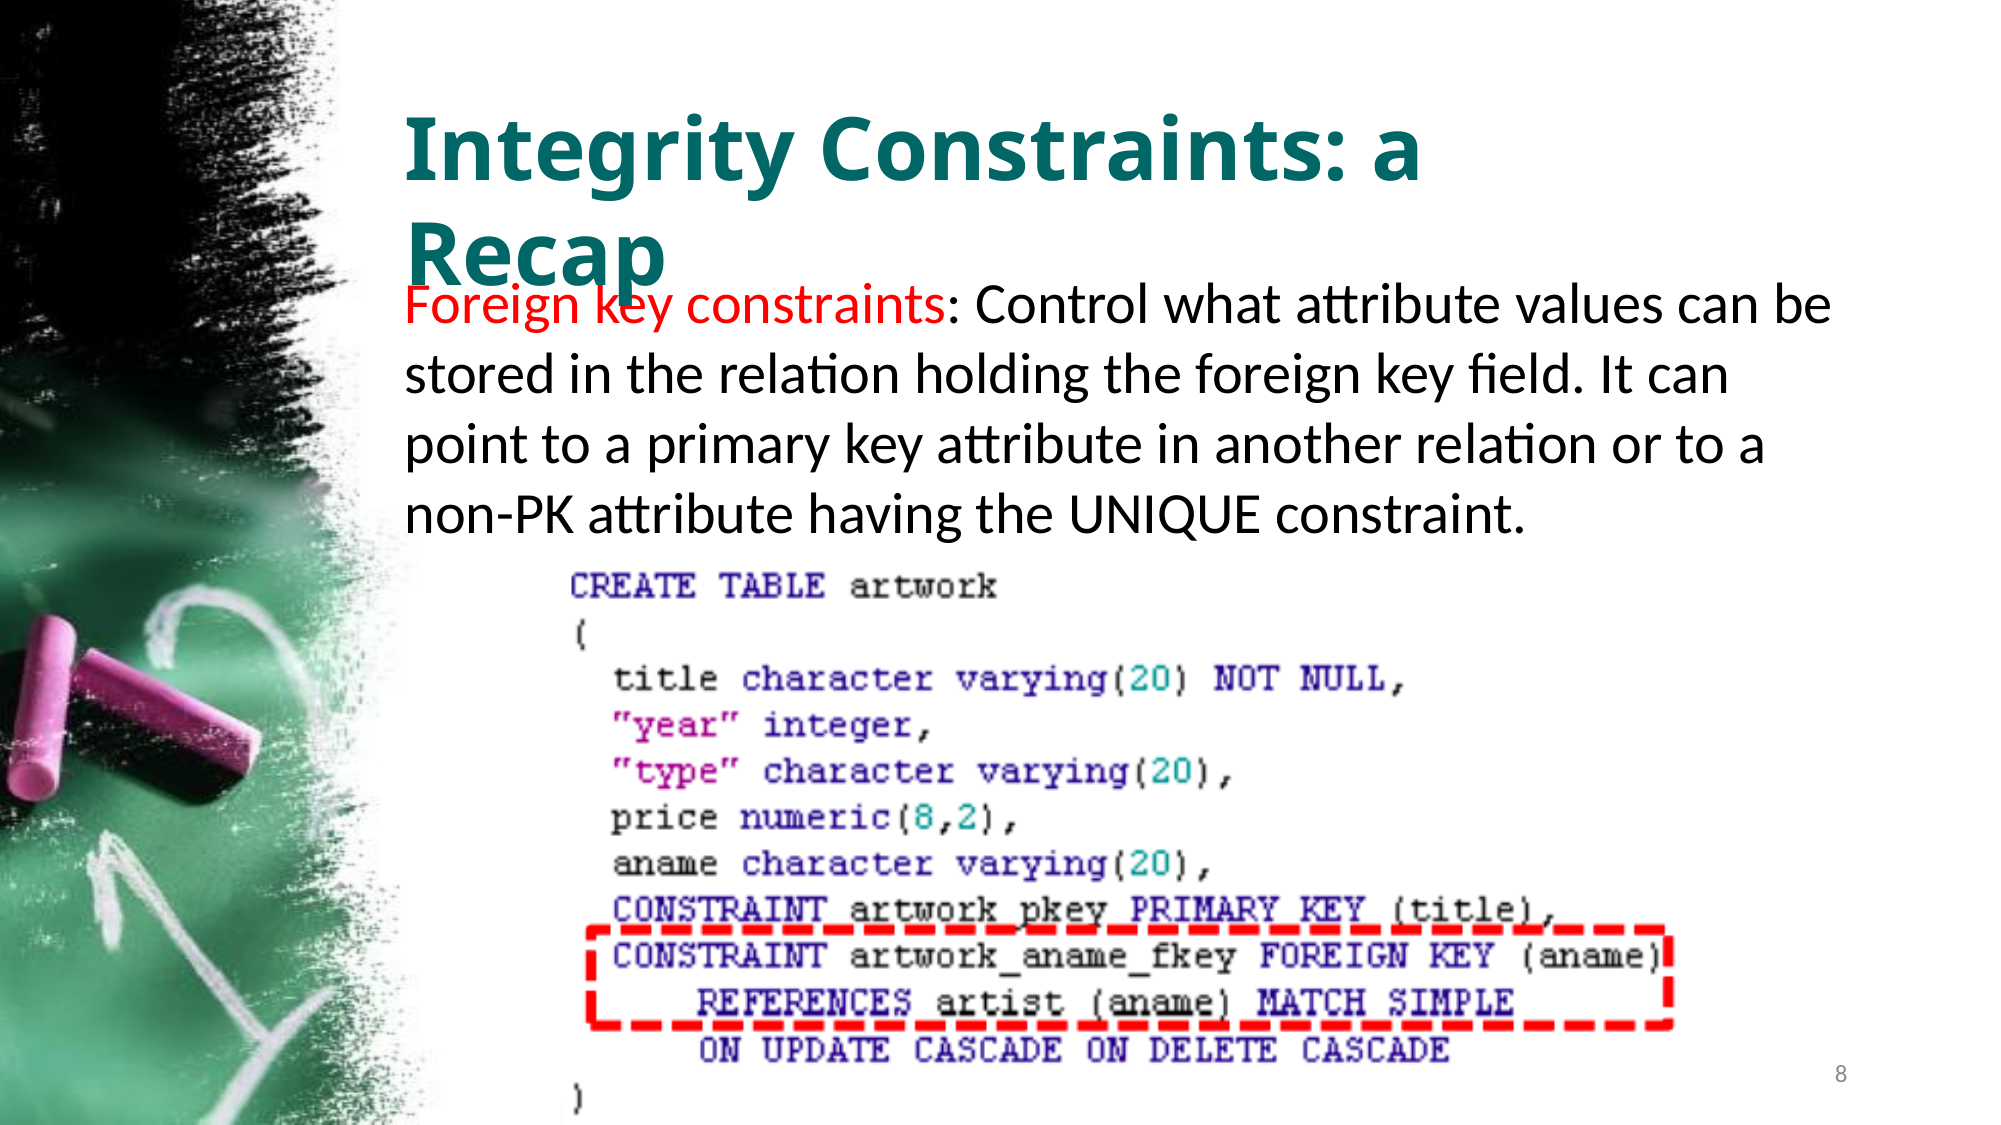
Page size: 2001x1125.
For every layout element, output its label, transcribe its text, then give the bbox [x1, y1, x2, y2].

text_box Foreign key constraints: Control what attribute values can be stored in the relation holding the foreign key field. It can point to a primary key attribute in another relation or to a non-PK attribute having the UNIQUE constraint. [389, 258, 1867, 553]
slide_number 8 [1696, 1042, 1863, 1103]
picture [0, 0, 2001, 1125]
text_box Integrity Constraints: a Recap [389, 85, 1653, 311]
